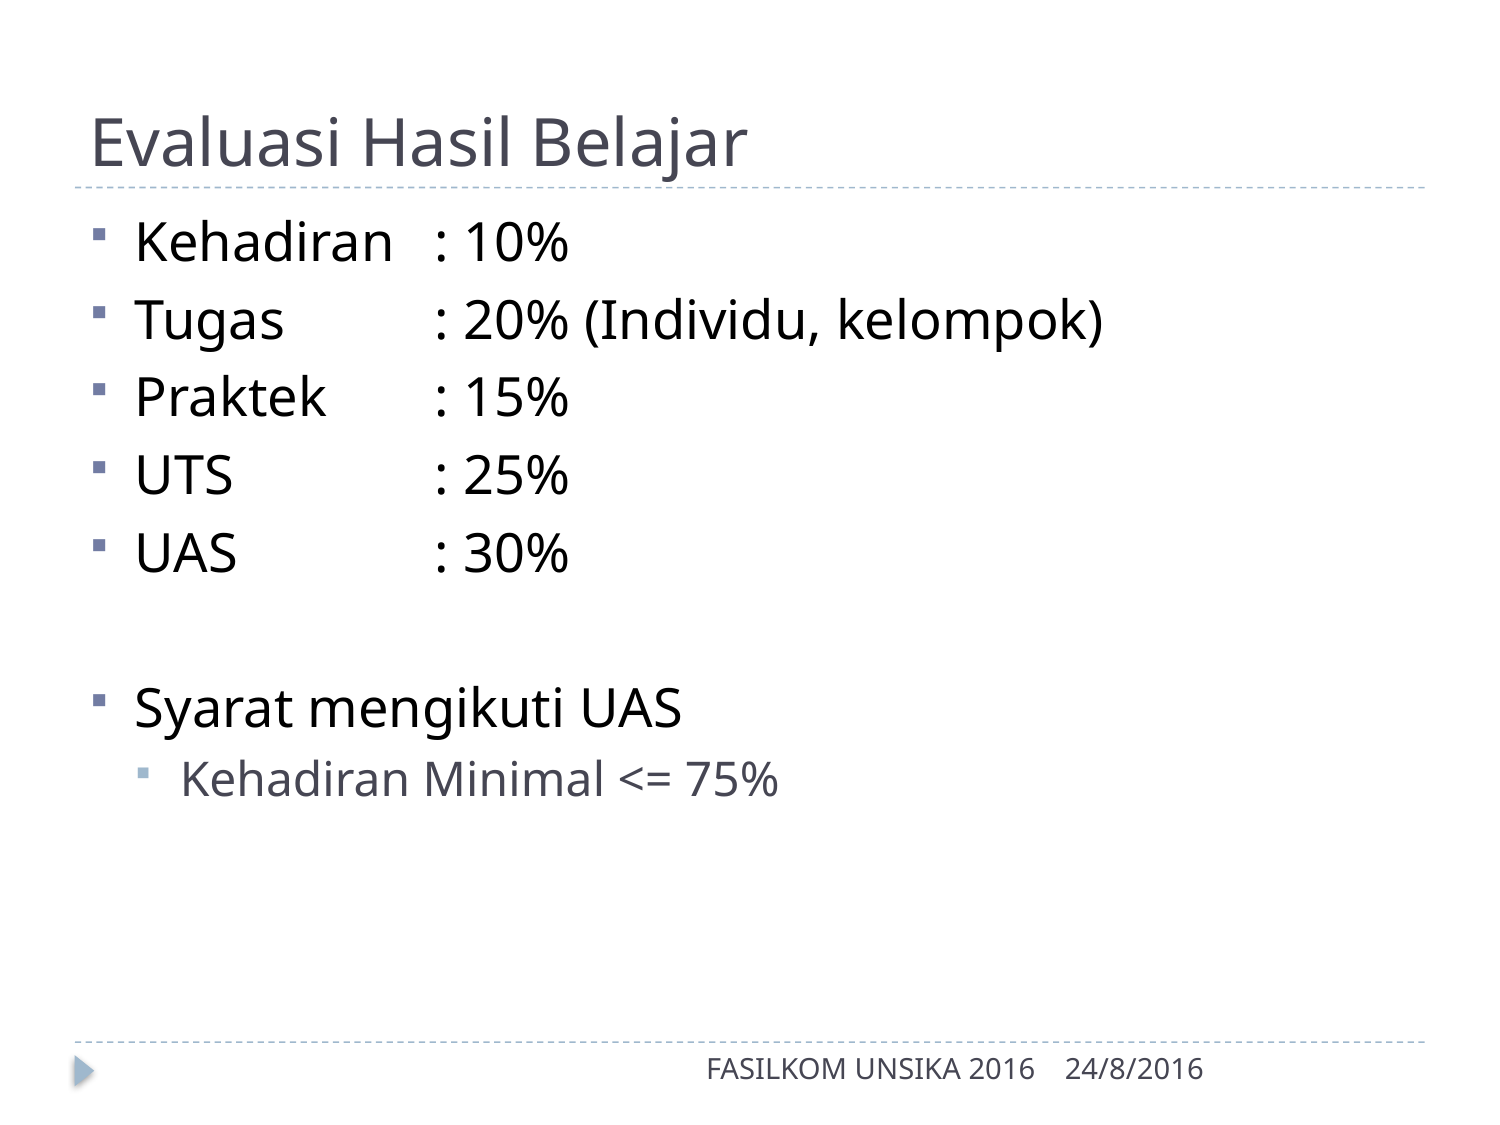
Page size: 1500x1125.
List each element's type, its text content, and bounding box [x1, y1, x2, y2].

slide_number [1051, 1042, 1426, 1103]
footer FASILKOM UNSIKA 2016 [475, 1063, 1051, 1103]
list Kehadiran : 10% Tugas : 20% (Individu, kelompok) Praktek : 15% UTS : 25% UAS : 30% Syarat mengikuti UAS Kehadiran Minimal <= 75% [75, 200, 1425, 1063]
title Evaluasi Hasil Belajar [75, 24, 1425, 188]
